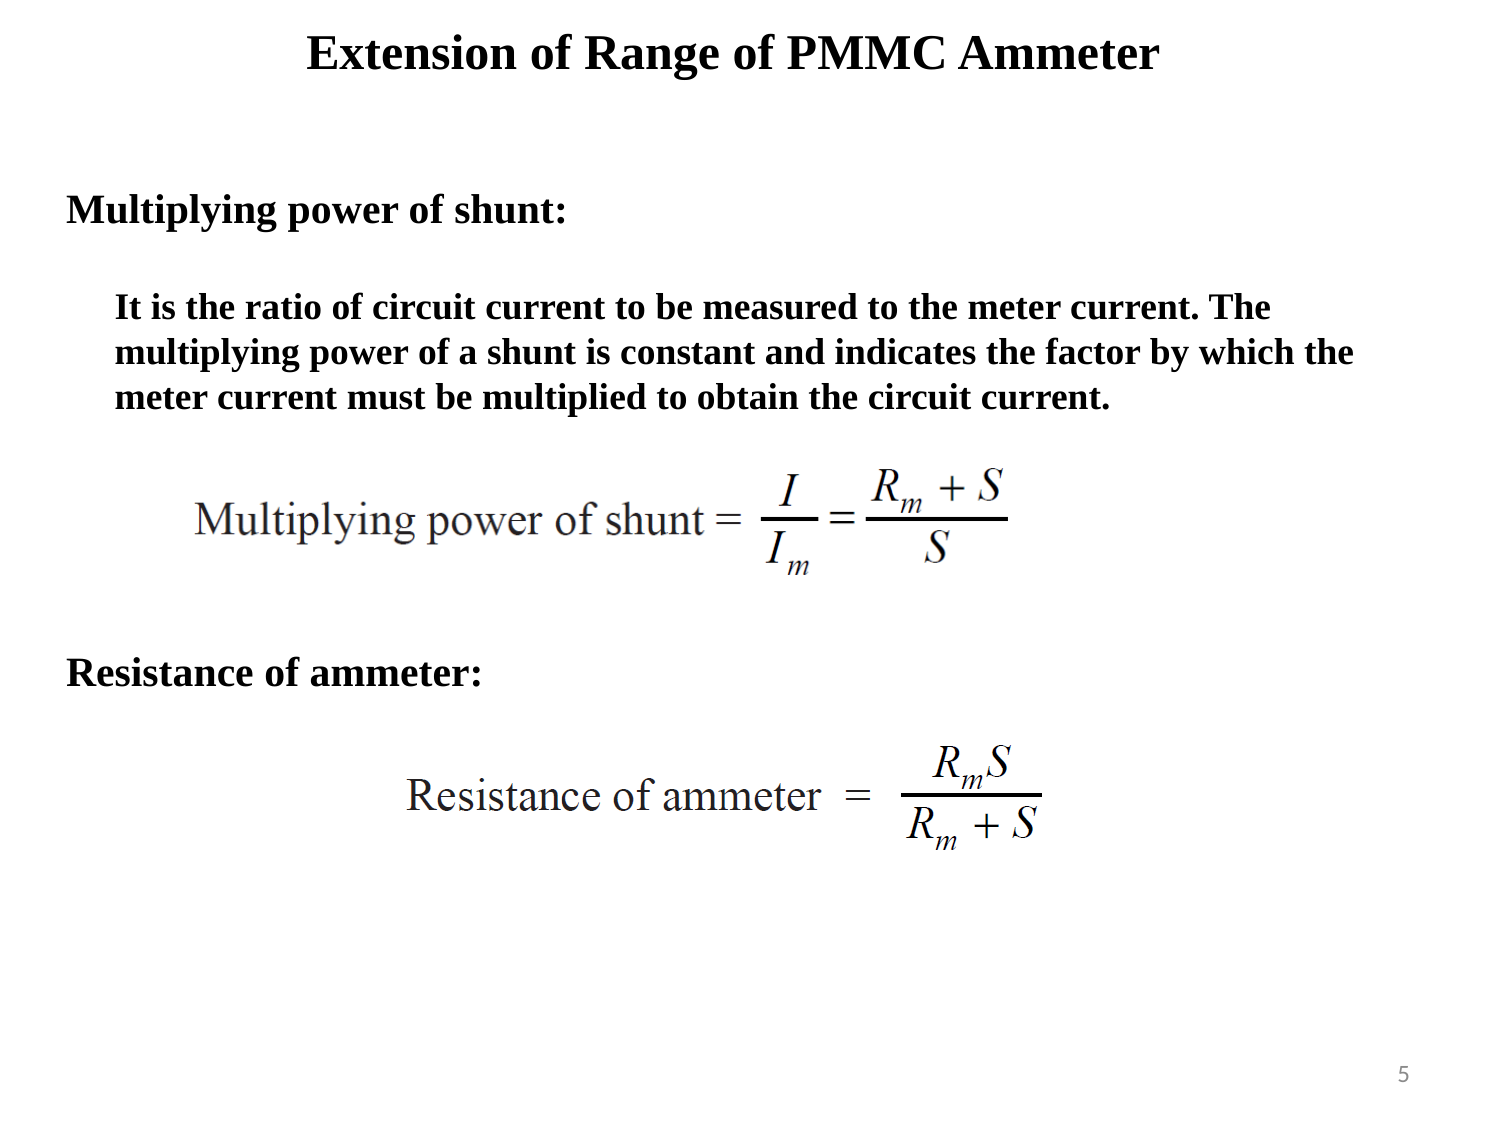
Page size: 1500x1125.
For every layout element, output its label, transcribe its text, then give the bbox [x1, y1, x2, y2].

picture [399, 737, 1048, 854]
picture [187, 462, 1013, 577]
text_box It is the ratio of circuit current to be measured to the meter current. The multiplying power of a shunt is constant and indicates the factor by which the meter current must be multiplied to obtain the circuit current. [99, 274, 1463, 425]
text_box Resistance of ammeter: [51, 637, 499, 703]
text_box Multiplying power of shunt: [51, 174, 584, 240]
slide_number 5 [1074, 1042, 1425, 1103]
text_box Extension of Range of PMMC Ammeter [291, 12, 1176, 88]
